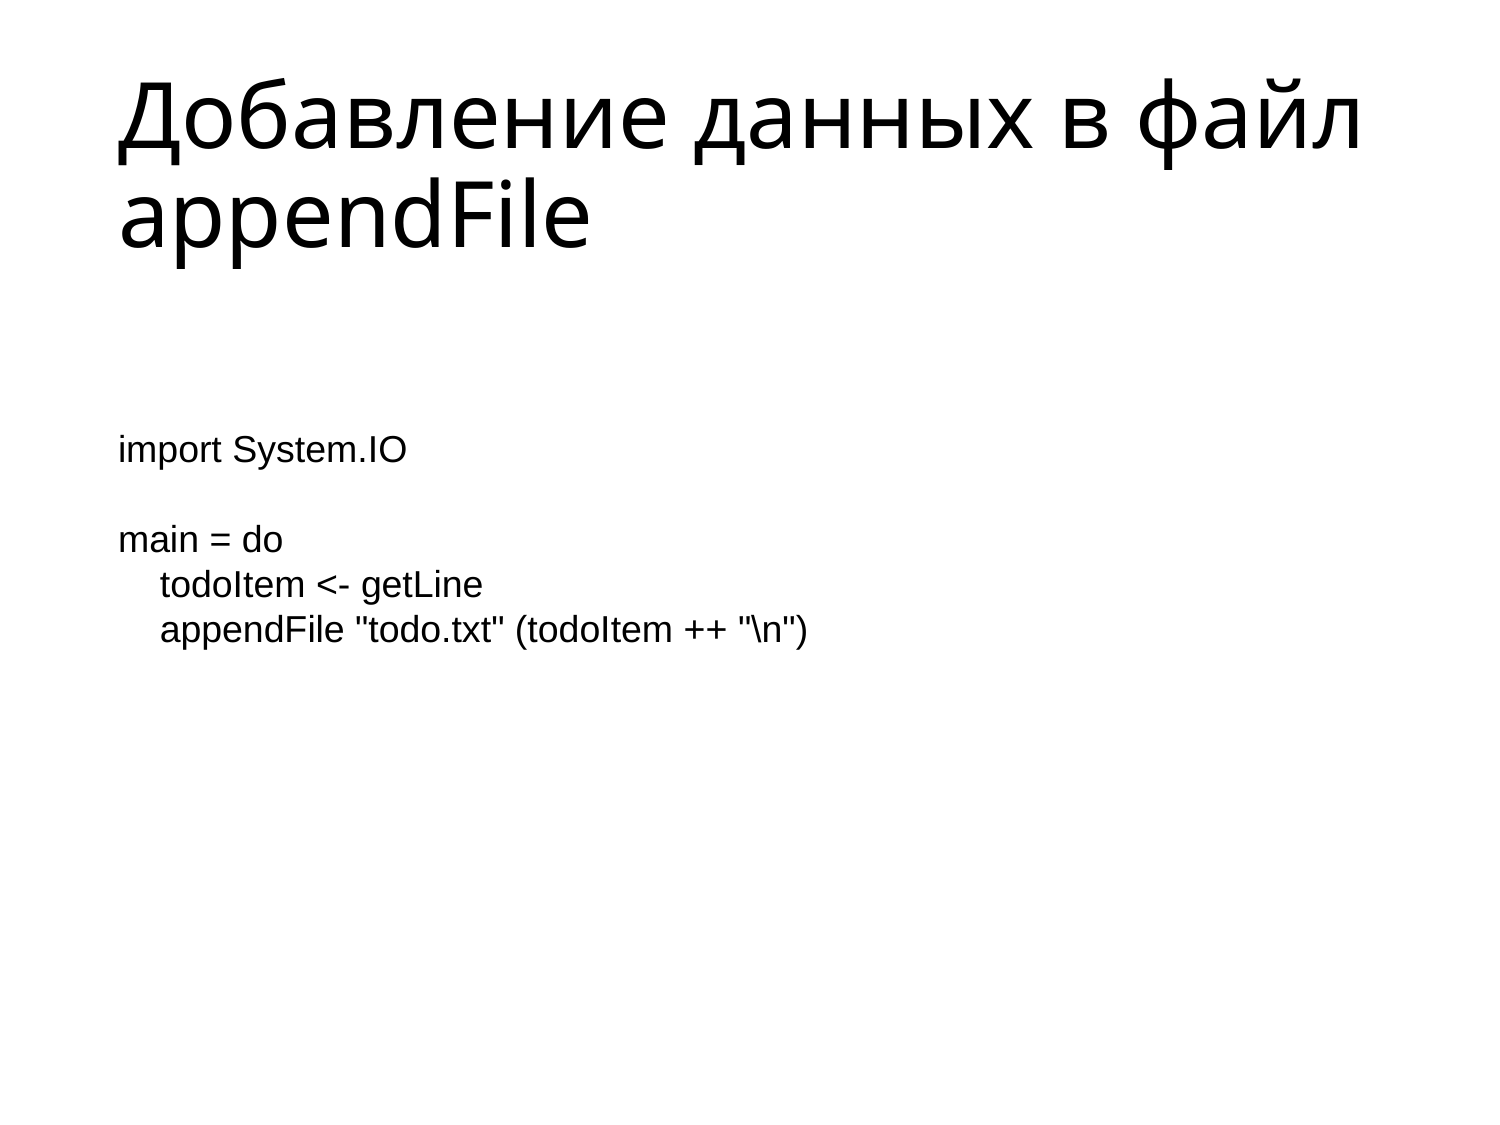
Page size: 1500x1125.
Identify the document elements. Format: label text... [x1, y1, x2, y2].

list import System.IO main = do todoItem <- getLine appendFile "todo.txt" (todoItem ++ "\n") [103, 211, 1410, 865]
title Добавление данных в файл appendFile [103, 59, 1397, 211]
